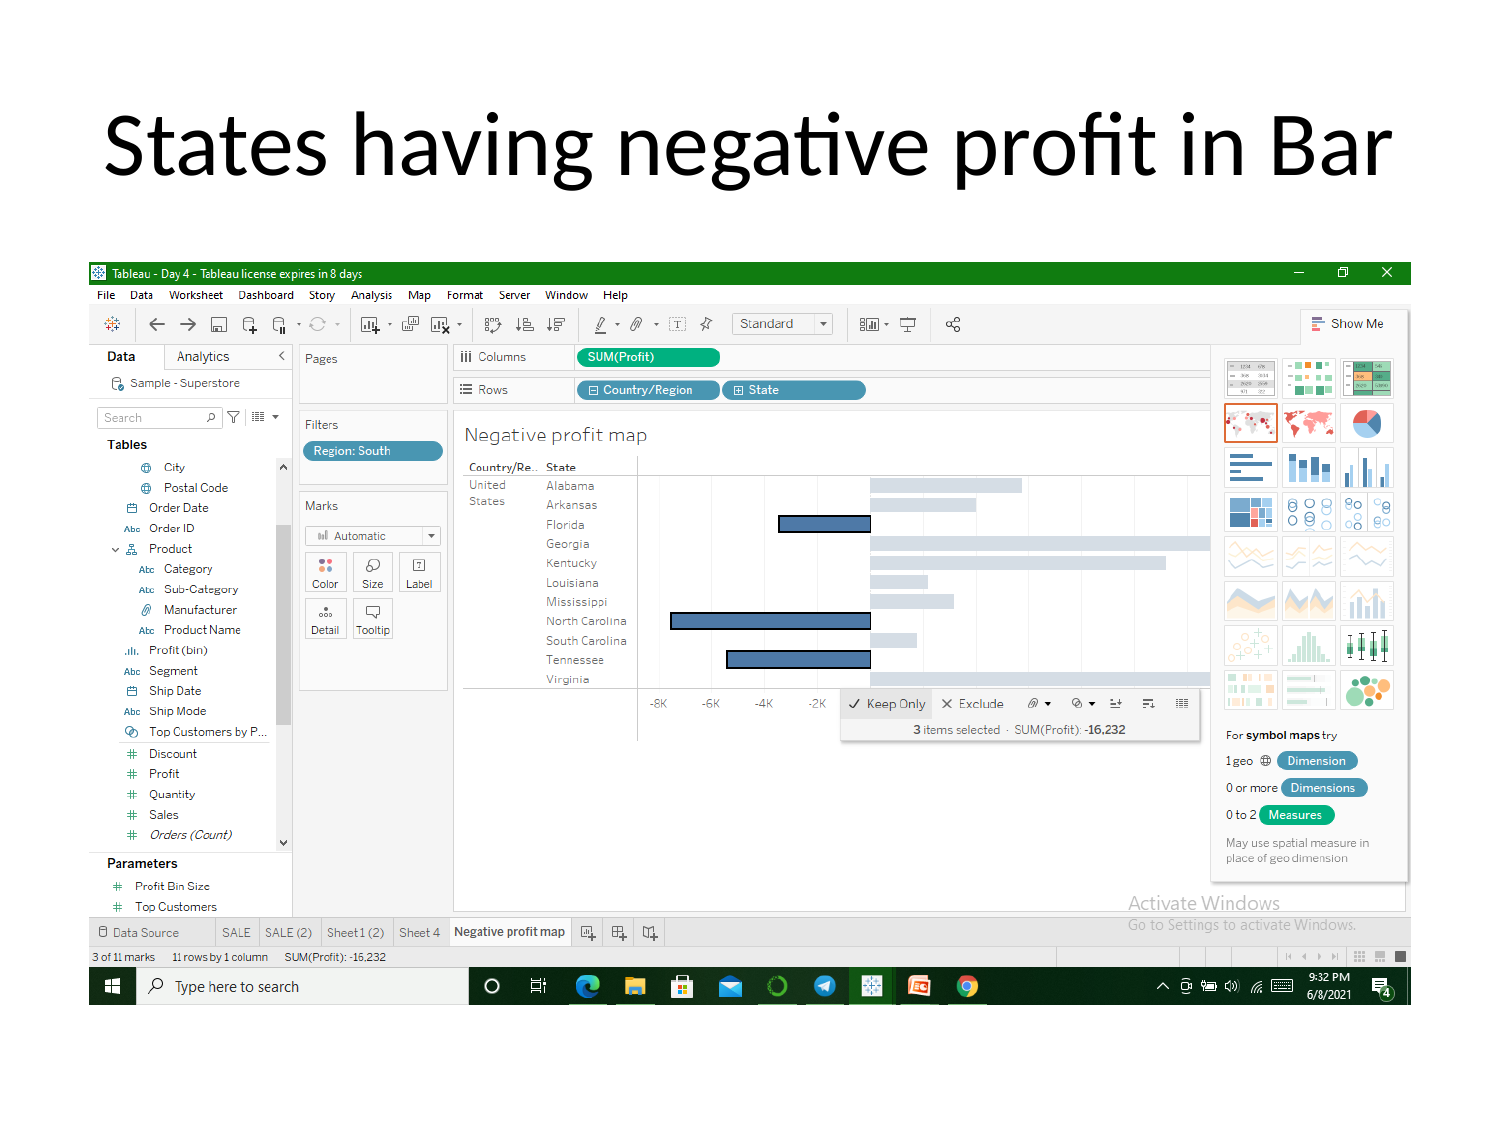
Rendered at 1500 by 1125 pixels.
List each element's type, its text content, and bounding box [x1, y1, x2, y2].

title States having negative profit in Bar [75, 45, 1425, 233]
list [89, 262, 1411, 1006]
